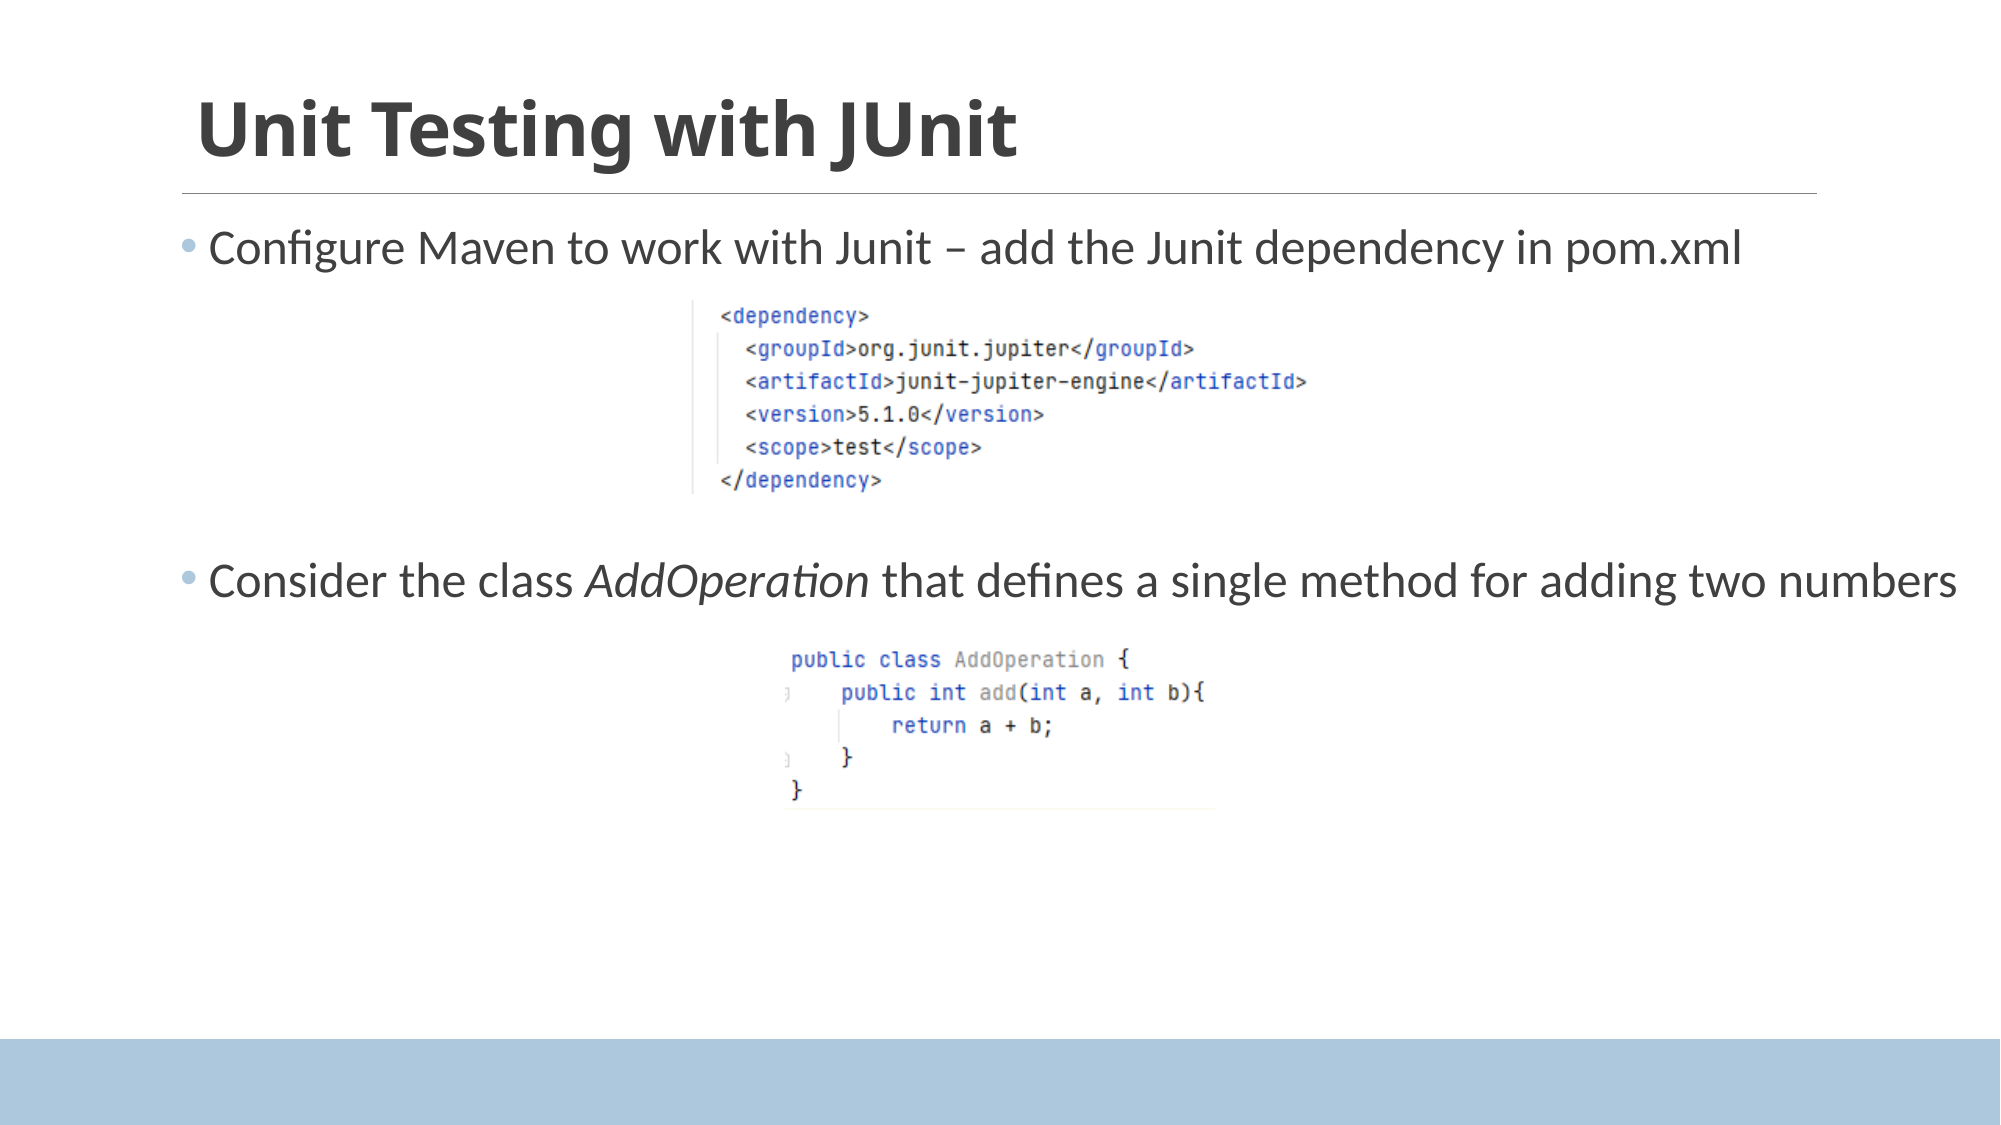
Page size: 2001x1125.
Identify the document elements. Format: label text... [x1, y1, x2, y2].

picture [688, 299, 1312, 495]
picture [785, 646, 1215, 811]
list Configure Maven to work with Junit – add the Junit dependency in pom.xml Consider the class AddOperation that defines a single method for adding two numbers [180, 213, 1988, 1020]
title Unit Testing with JUnit [180, 63, 1830, 179]
